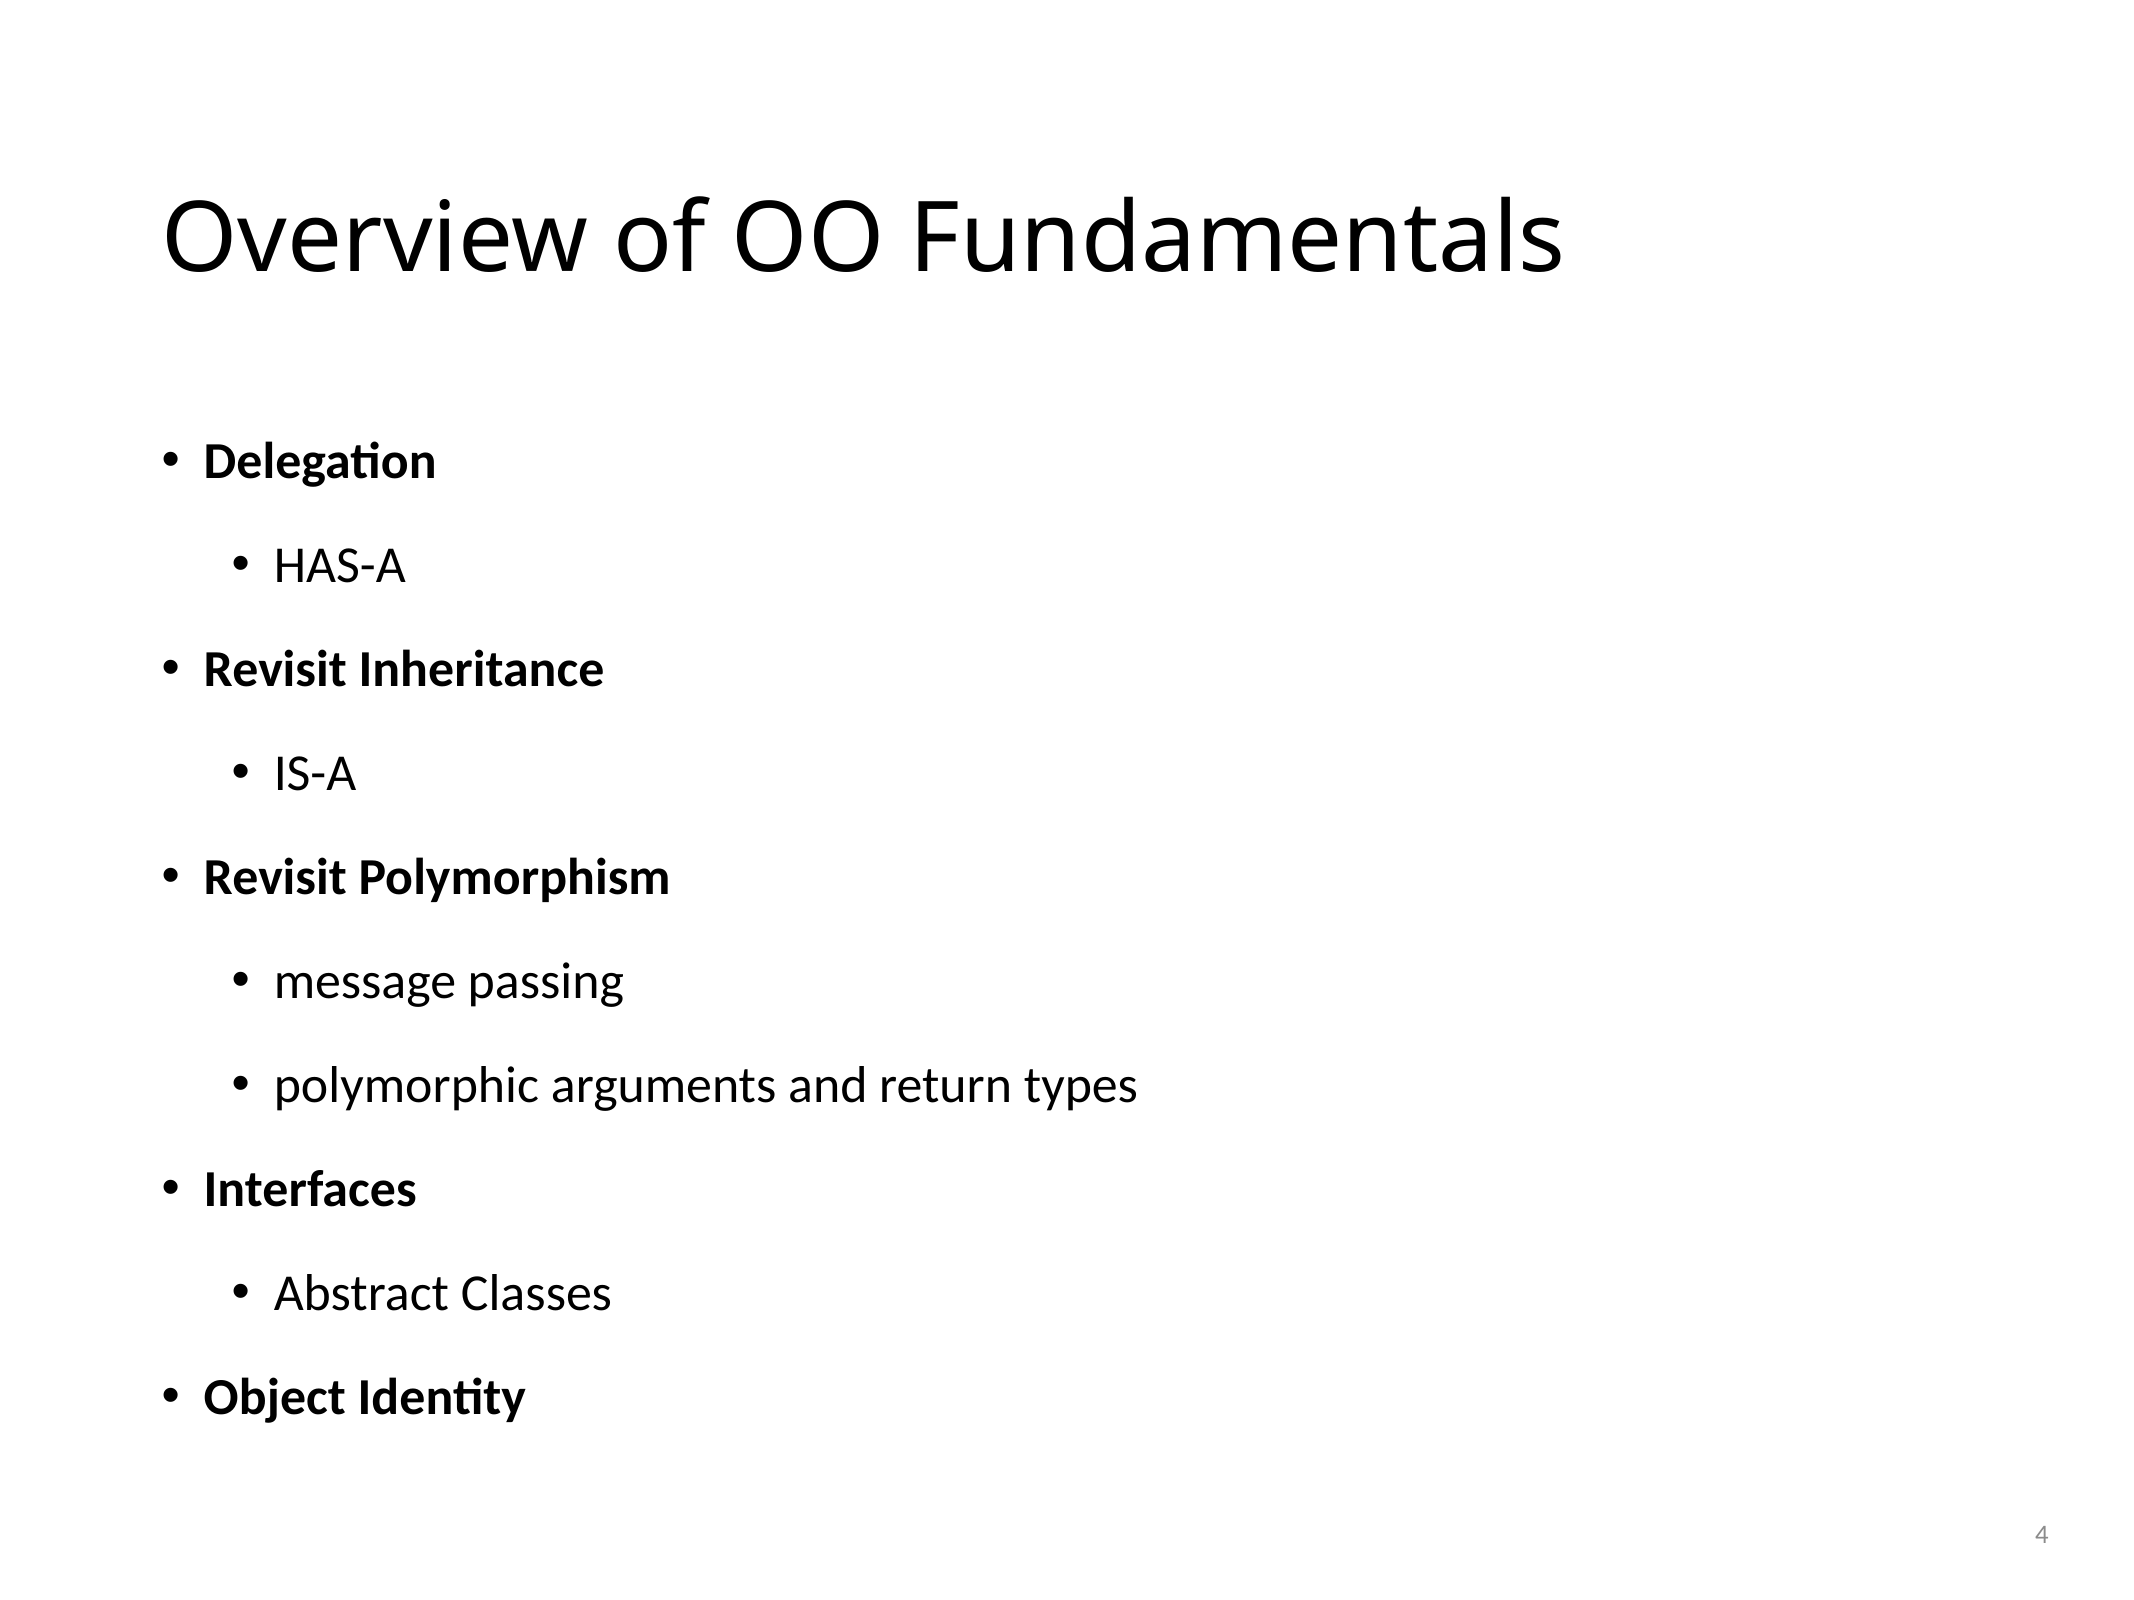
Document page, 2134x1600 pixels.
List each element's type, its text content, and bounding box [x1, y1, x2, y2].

slide_number 4 [2012, 1508, 2064, 1559]
title Overview of OO Fundamentals [146, 85, 1987, 395]
list Delegation HAS-A Revisit Inheritance IS-A Revisit Polymorphism message passing polymorphic arguments and return types Interfaces Abstract Classes Object Identity [146, 425, 1987, 1442]
